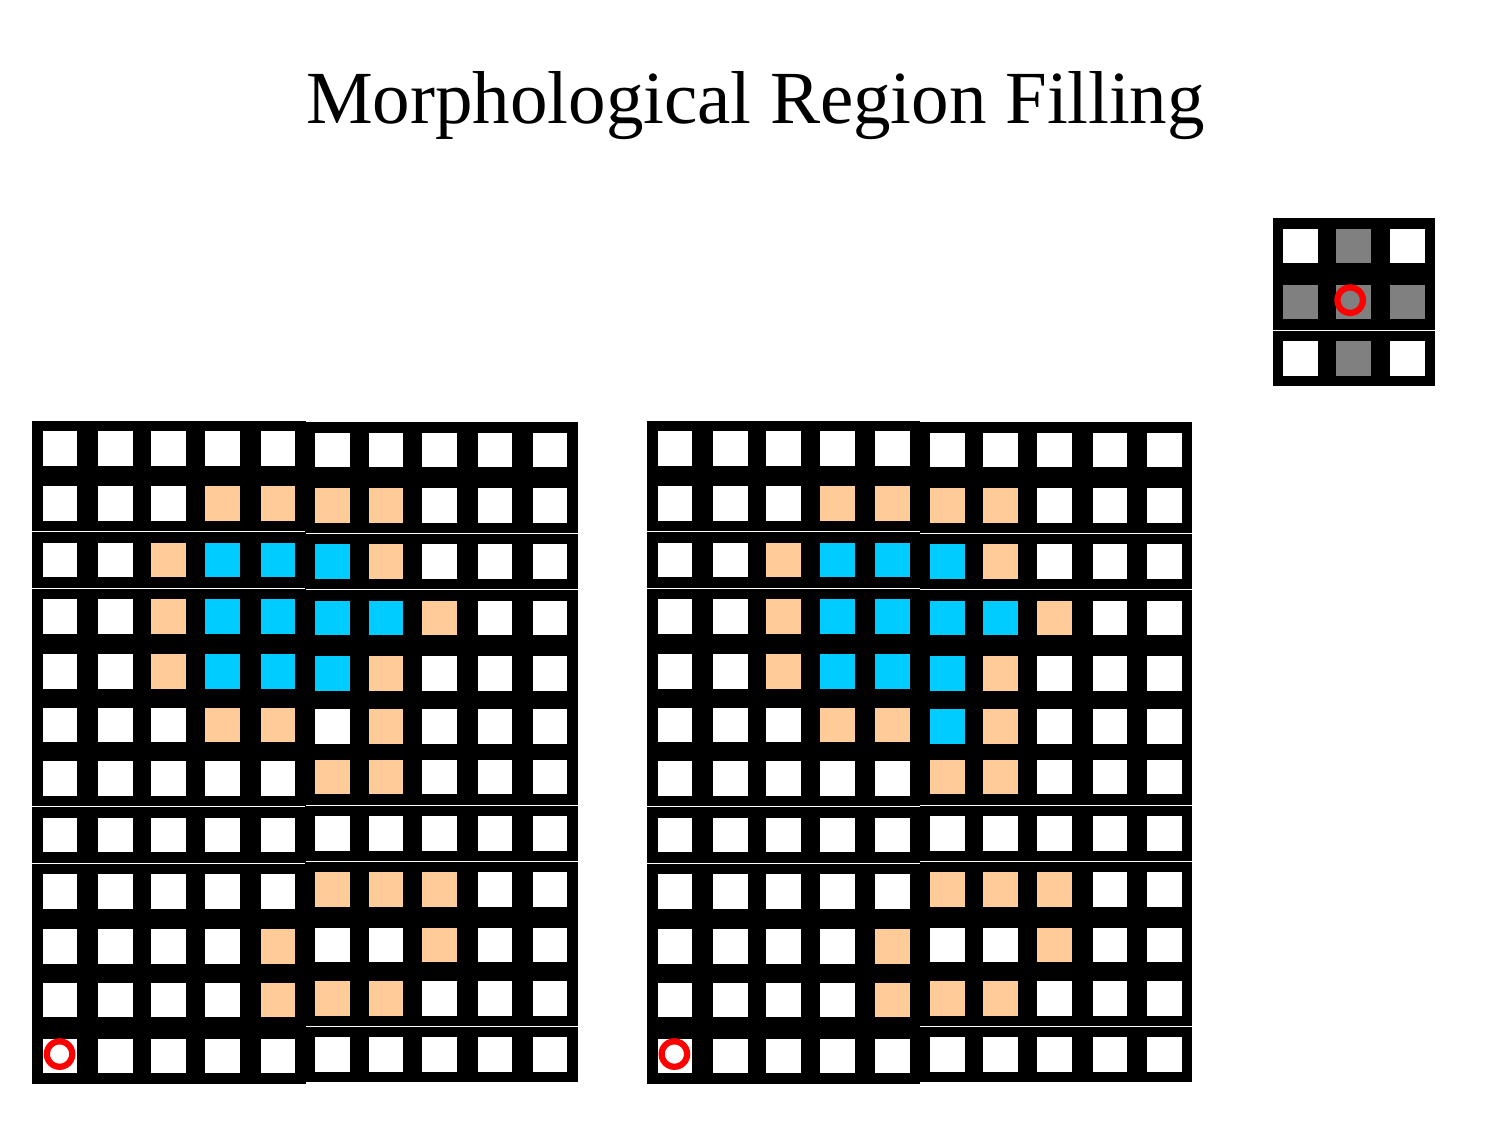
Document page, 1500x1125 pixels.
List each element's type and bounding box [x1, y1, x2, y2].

text_box [1142, 922, 1188, 968]
text_box [146, 924, 192, 970]
text_box [1032, 427, 1078, 473]
text_box [417, 810, 463, 856]
text_box [527, 754, 573, 800]
text_box [1385, 223, 1431, 269]
text_box [707, 649, 753, 695]
text_box [255, 924, 301, 970]
text_box [417, 539, 463, 585]
text_box [37, 481, 83, 527]
text_box [92, 812, 138, 858]
text_box [924, 867, 970, 913]
text_box [37, 868, 83, 914]
text_box [92, 1033, 138, 1079]
text_box [472, 867, 518, 913]
text_box [924, 595, 970, 641]
text_box [870, 649, 916, 695]
text_box [200, 812, 246, 858]
text_box [924, 922, 970, 968]
text_box [1331, 223, 1377, 269]
text_box [1087, 810, 1133, 856]
text_box [310, 482, 356, 528]
text_box [472, 650, 518, 696]
text_box [363, 867, 409, 913]
text_box [652, 593, 698, 639]
text_box [814, 977, 860, 1023]
text_box [527, 595, 573, 641]
text_box [707, 977, 753, 1023]
text_box [814, 702, 860, 748]
text_box [814, 481, 860, 527]
text_box [1032, 482, 1078, 528]
text_box [652, 812, 698, 858]
text_box [978, 922, 1024, 968]
text_box [472, 810, 518, 856]
text_box [924, 703, 970, 749]
text_box [1087, 482, 1133, 528]
text_box [255, 702, 301, 748]
text_box [978, 482, 1024, 528]
text_box [310, 975, 356, 1021]
text_box [924, 810, 970, 856]
text_box [978, 650, 1024, 696]
text_box [707, 756, 753, 802]
text_box [417, 427, 463, 473]
text_box [92, 756, 138, 802]
text_box [924, 1032, 970, 1078]
text_box [707, 481, 753, 527]
text_box [1032, 975, 1078, 1021]
text_box [870, 1033, 916, 1079]
text_box [527, 427, 573, 473]
text_box [472, 482, 518, 528]
text_box [146, 702, 192, 748]
text_box [1032, 539, 1078, 585]
text_box [37, 593, 83, 639]
text_box [1032, 922, 1078, 968]
text_box [527, 1032, 573, 1078]
text_box [1032, 650, 1078, 696]
text_box [92, 868, 138, 914]
text_box [814, 537, 860, 583]
text_box [255, 593, 301, 639]
text_box [255, 649, 301, 695]
text_box [37, 812, 83, 858]
text_box [1087, 1032, 1133, 1078]
text_box [1032, 754, 1078, 800]
text_box [472, 427, 518, 473]
text_box [1087, 427, 1133, 473]
text_box [146, 537, 192, 583]
text_box [255, 868, 301, 914]
text_box [37, 756, 83, 802]
text_box [1385, 335, 1431, 381]
text_box [1032, 703, 1078, 749]
text_box [310, 703, 356, 749]
text_box [310, 922, 356, 968]
text_box [146, 977, 192, 1023]
text_box [417, 650, 463, 696]
text_box [146, 649, 192, 695]
text_box [200, 1033, 246, 1079]
text_box [363, 650, 409, 696]
text_box [1142, 810, 1188, 856]
text_box [200, 756, 246, 802]
text_box [1032, 810, 1078, 856]
text_box [417, 703, 463, 749]
text_box [760, 425, 806, 471]
text_box [924, 427, 970, 473]
text_box [200, 593, 246, 639]
text_box [1087, 595, 1133, 641]
text_box [760, 977, 806, 1023]
text_box [417, 975, 463, 1021]
text_box [978, 1032, 1024, 1078]
text_box [1087, 867, 1133, 913]
text_box [527, 975, 573, 1021]
text_box [146, 1033, 192, 1079]
text_box [1142, 975, 1188, 1021]
text_box [472, 1032, 518, 1078]
text_box [760, 924, 806, 970]
text_box [1087, 922, 1133, 968]
text_box [1087, 650, 1133, 696]
text_box [870, 425, 916, 471]
text_box [417, 922, 463, 968]
text_box [200, 924, 246, 970]
text_box [707, 537, 753, 583]
text_box [310, 539, 356, 585]
text_box [417, 595, 463, 641]
text_box [310, 427, 356, 473]
text_box [707, 1033, 753, 1079]
text_box [200, 481, 246, 527]
text_box [924, 754, 970, 800]
text_box [363, 703, 409, 749]
text_box [255, 481, 301, 527]
text_box [870, 481, 916, 527]
text_box [1142, 1032, 1188, 1078]
text_box [1278, 335, 1324, 381]
text_box [1385, 279, 1431, 325]
text_box [527, 482, 573, 528]
text_box [37, 924, 83, 970]
text_box [363, 427, 409, 473]
text_box [527, 922, 573, 968]
text_box [363, 539, 409, 585]
text_box [37, 537, 83, 583]
text_box [310, 1032, 356, 1078]
text_box [417, 867, 463, 913]
text_box [870, 537, 916, 583]
text_box [200, 425, 246, 471]
text_box [527, 867, 573, 913]
text_box [814, 1033, 860, 1079]
text_box [652, 481, 698, 527]
text_box [200, 537, 246, 583]
text_box [146, 593, 192, 639]
text_box [37, 977, 83, 1023]
text_box [1087, 703, 1133, 749]
text_box [1032, 867, 1078, 913]
text_box [652, 756, 698, 802]
text_box [310, 810, 356, 856]
text_box [472, 595, 518, 641]
text_box [417, 754, 463, 800]
text_box [1032, 1032, 1078, 1078]
text_box [760, 756, 806, 802]
text_box [652, 1033, 698, 1079]
text_box [760, 537, 806, 583]
text_box [527, 703, 573, 749]
text_box [527, 539, 573, 585]
text_box [310, 867, 356, 913]
text_box [255, 977, 301, 1023]
text_box [1142, 703, 1188, 749]
text_box [255, 537, 301, 583]
text_box [255, 425, 301, 471]
text_box [870, 593, 916, 639]
text_box [978, 810, 1024, 856]
text_box [472, 975, 518, 1021]
text_box [760, 868, 806, 914]
text_box [924, 539, 970, 585]
text_box [92, 649, 138, 695]
text_box [146, 481, 192, 527]
text_box [870, 924, 916, 970]
text_box [924, 482, 970, 528]
text_box [1087, 539, 1133, 585]
text_box [255, 756, 301, 802]
text_box [255, 1033, 301, 1079]
text_box [146, 812, 192, 858]
text_box [200, 649, 246, 695]
text_box [978, 867, 1024, 913]
text_box [760, 1033, 806, 1079]
text_box [1142, 867, 1188, 913]
text_box [92, 425, 138, 471]
text_box [814, 649, 860, 695]
text_box [527, 810, 573, 856]
text_box [200, 868, 246, 914]
text_box [363, 1032, 409, 1078]
text_box [652, 868, 698, 914]
text_box [527, 650, 573, 696]
text_box [978, 427, 1024, 473]
text_box [870, 702, 916, 748]
text_box [1278, 223, 1324, 269]
text_box [146, 425, 192, 471]
text_box [92, 537, 138, 583]
text_box [707, 702, 753, 748]
text_box [1087, 754, 1133, 800]
text_box [924, 650, 970, 696]
text_box [760, 702, 806, 748]
text_box [1331, 279, 1377, 325]
text_box [707, 924, 753, 970]
text_box [707, 812, 753, 858]
text_box [814, 425, 860, 471]
text_box [92, 593, 138, 639]
text_box [310, 754, 356, 800]
text_box [760, 481, 806, 527]
text_box [707, 425, 753, 471]
text_box [1142, 650, 1188, 696]
text_box [978, 975, 1024, 1021]
text_box [417, 482, 463, 528]
text_box [814, 924, 860, 970]
text_box [924, 975, 970, 1021]
text_box [814, 812, 860, 858]
text_box [37, 702, 83, 748]
text_box [310, 650, 356, 696]
text_box [1142, 754, 1188, 800]
text_box [978, 754, 1024, 800]
text_box [1142, 482, 1188, 528]
text_box [1142, 539, 1188, 585]
text_box [707, 593, 753, 639]
text_box [363, 754, 409, 800]
text_box [978, 595, 1024, 641]
text_box [978, 703, 1024, 749]
text_box [363, 975, 409, 1021]
text_box [1331, 335, 1377, 381]
text_box [1142, 595, 1188, 641]
text_box [363, 595, 409, 641]
text_box [652, 425, 698, 471]
text_box [652, 702, 698, 748]
text_box [472, 703, 518, 749]
text_box [92, 481, 138, 527]
text_box [760, 593, 806, 639]
text_box [37, 649, 83, 695]
text_box [200, 977, 246, 1023]
text_box [870, 868, 916, 914]
text_box [472, 922, 518, 968]
text_box [200, 702, 246, 748]
text_box [363, 922, 409, 968]
text_box [1278, 279, 1324, 325]
text_box [814, 868, 860, 914]
text_box [1142, 427, 1188, 473]
text_box [814, 756, 860, 802]
text_box [92, 977, 138, 1023]
text_box [472, 754, 518, 800]
text_box [652, 649, 698, 695]
text_box [363, 810, 409, 856]
text_box [363, 482, 409, 528]
text_box [37, 425, 83, 471]
text_box [310, 595, 356, 641]
text_box [760, 649, 806, 695]
text_box [707, 868, 753, 914]
text_box [760, 812, 806, 858]
text_box [652, 977, 698, 1023]
text_box [472, 539, 518, 585]
text_box [978, 539, 1024, 585]
text_box [870, 756, 916, 802]
text_box [37, 1033, 83, 1079]
text_box [814, 593, 860, 639]
text_box [652, 537, 698, 583]
text_box [870, 977, 916, 1023]
text_box [95, 29, 1416, 159]
text_box [146, 868, 192, 914]
text_box [652, 924, 698, 970]
text_box [92, 702, 138, 748]
text_box [417, 1032, 463, 1078]
text_box [255, 812, 301, 858]
text_box [92, 924, 138, 970]
text_box [870, 812, 916, 858]
text_box [146, 756, 192, 802]
text_box [1032, 595, 1078, 641]
text_box [1087, 975, 1133, 1021]
